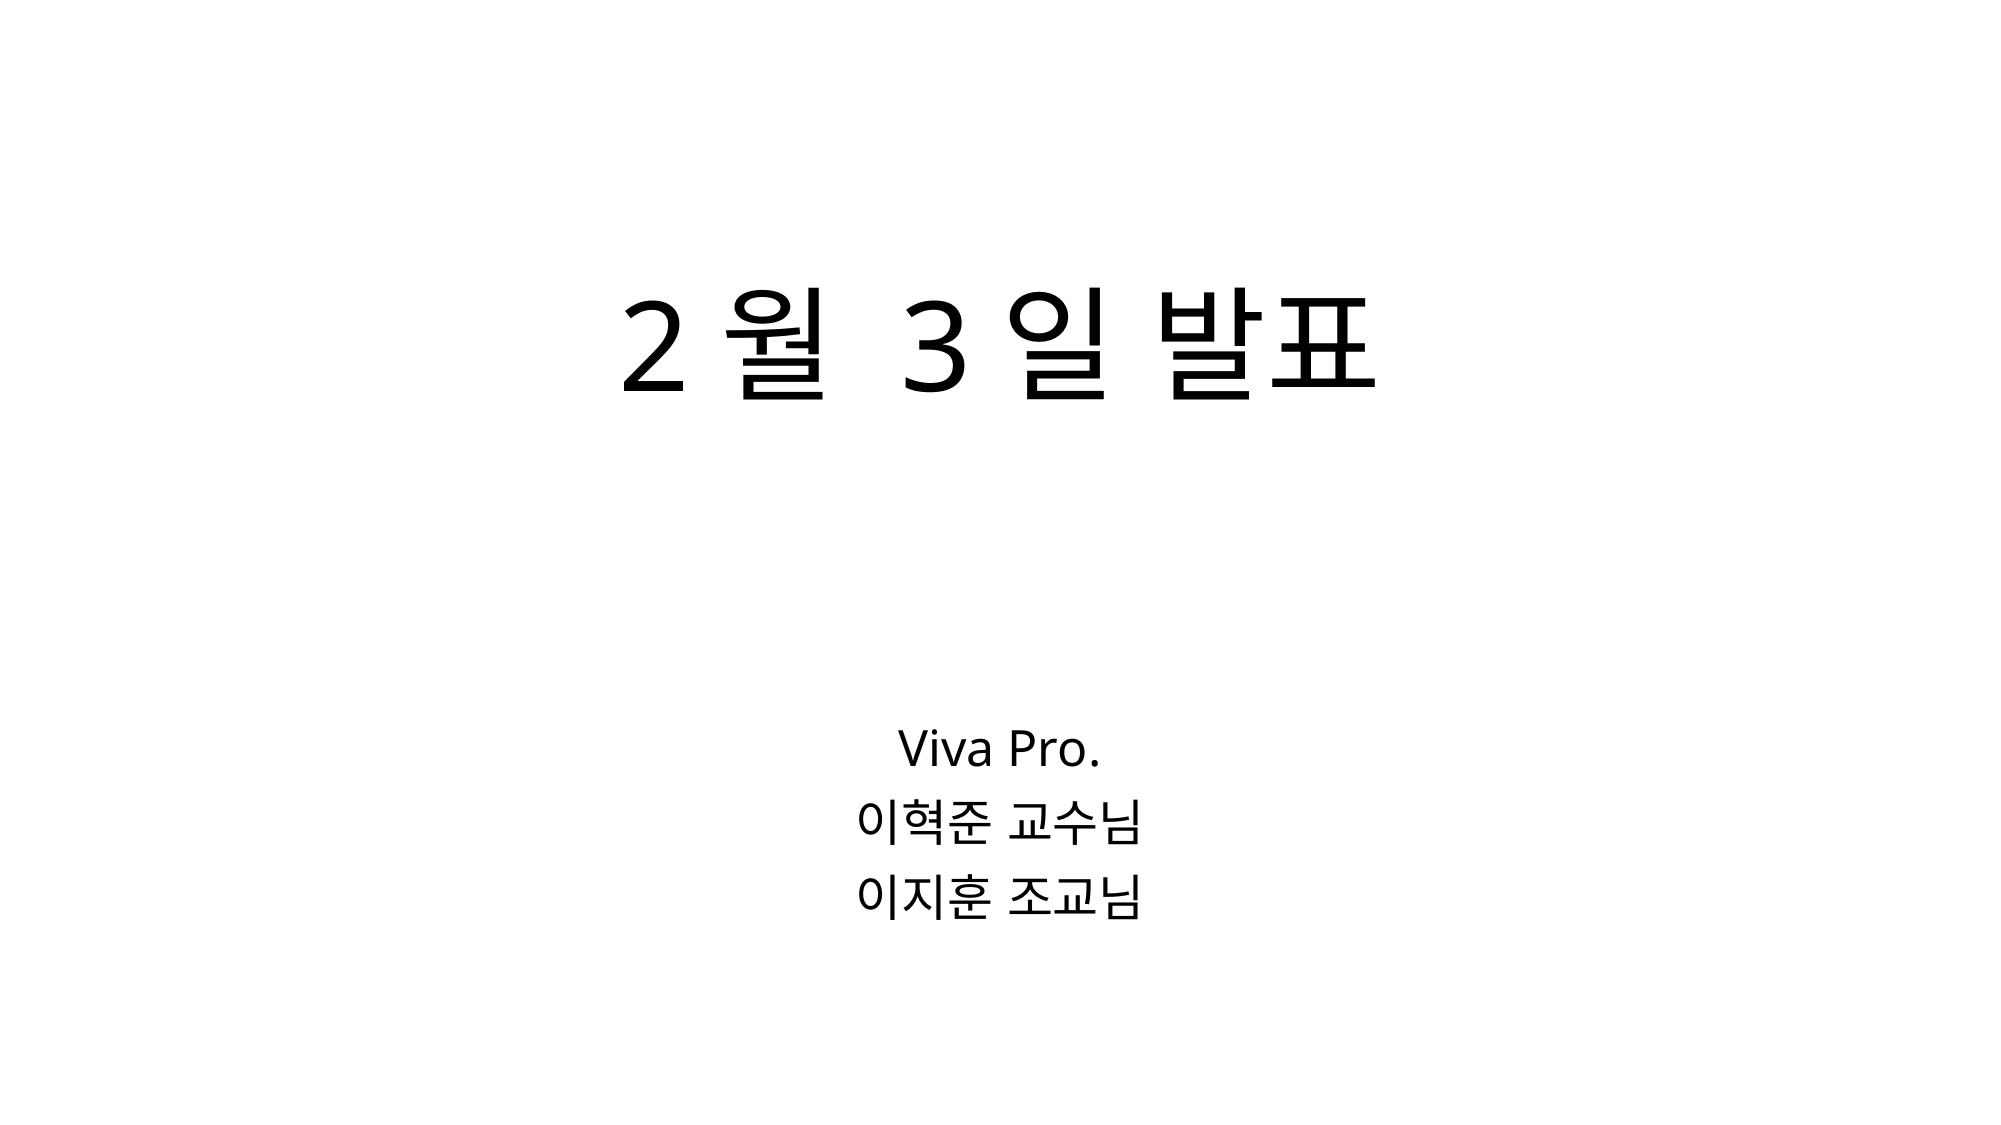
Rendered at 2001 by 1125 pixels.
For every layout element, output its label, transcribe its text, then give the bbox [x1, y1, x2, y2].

subtitle Viva Pro. 이혁준 교수님 이지훈 조교님 [249, 715, 1750, 943]
title 2월 3일 발표 [249, 253, 1750, 427]
